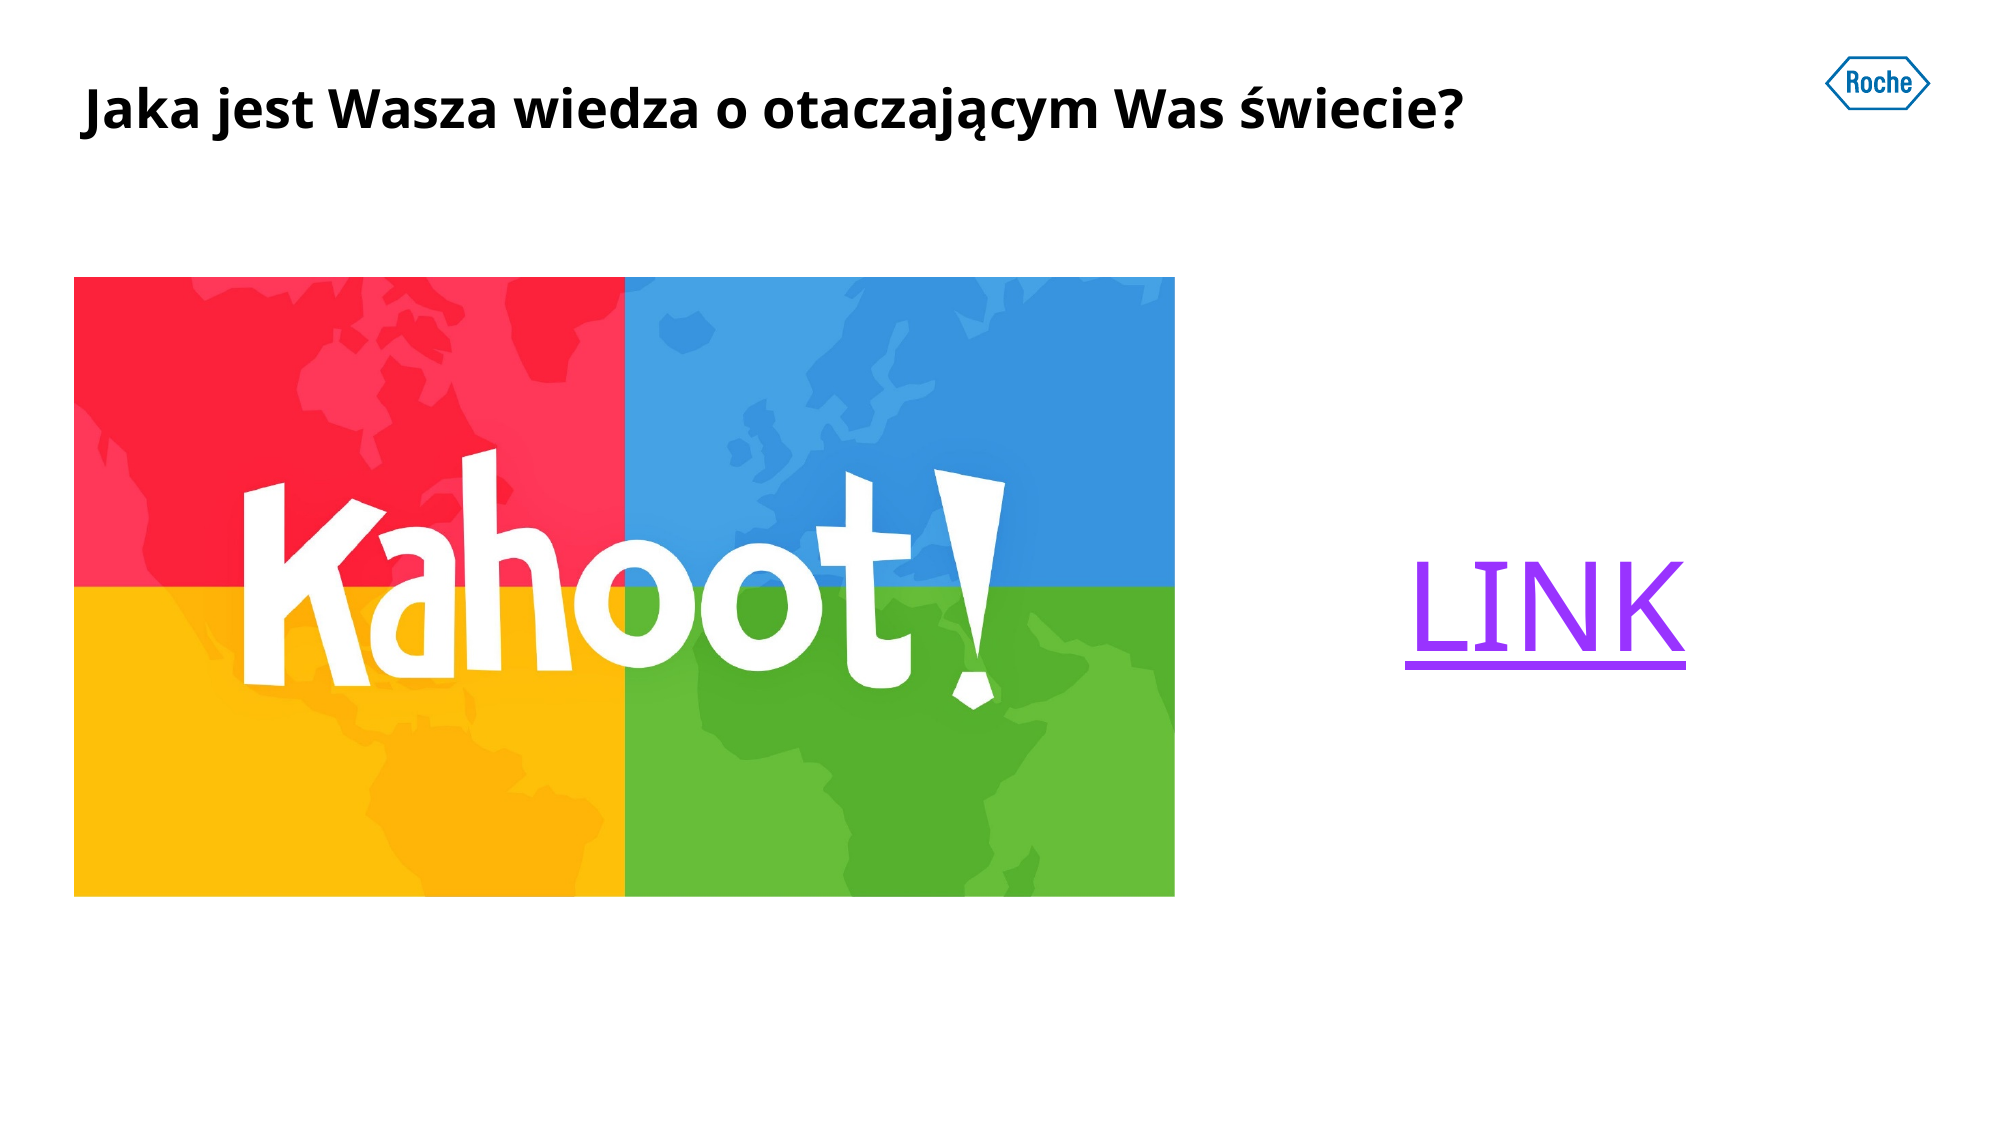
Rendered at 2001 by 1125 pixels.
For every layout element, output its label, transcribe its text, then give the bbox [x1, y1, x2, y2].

title Jaka jest Wasza wiedza o otaczającym Was świecie? [84, 74, 1696, 277]
picture [73, 277, 1175, 897]
list LINK [1177, 219, 1915, 954]
